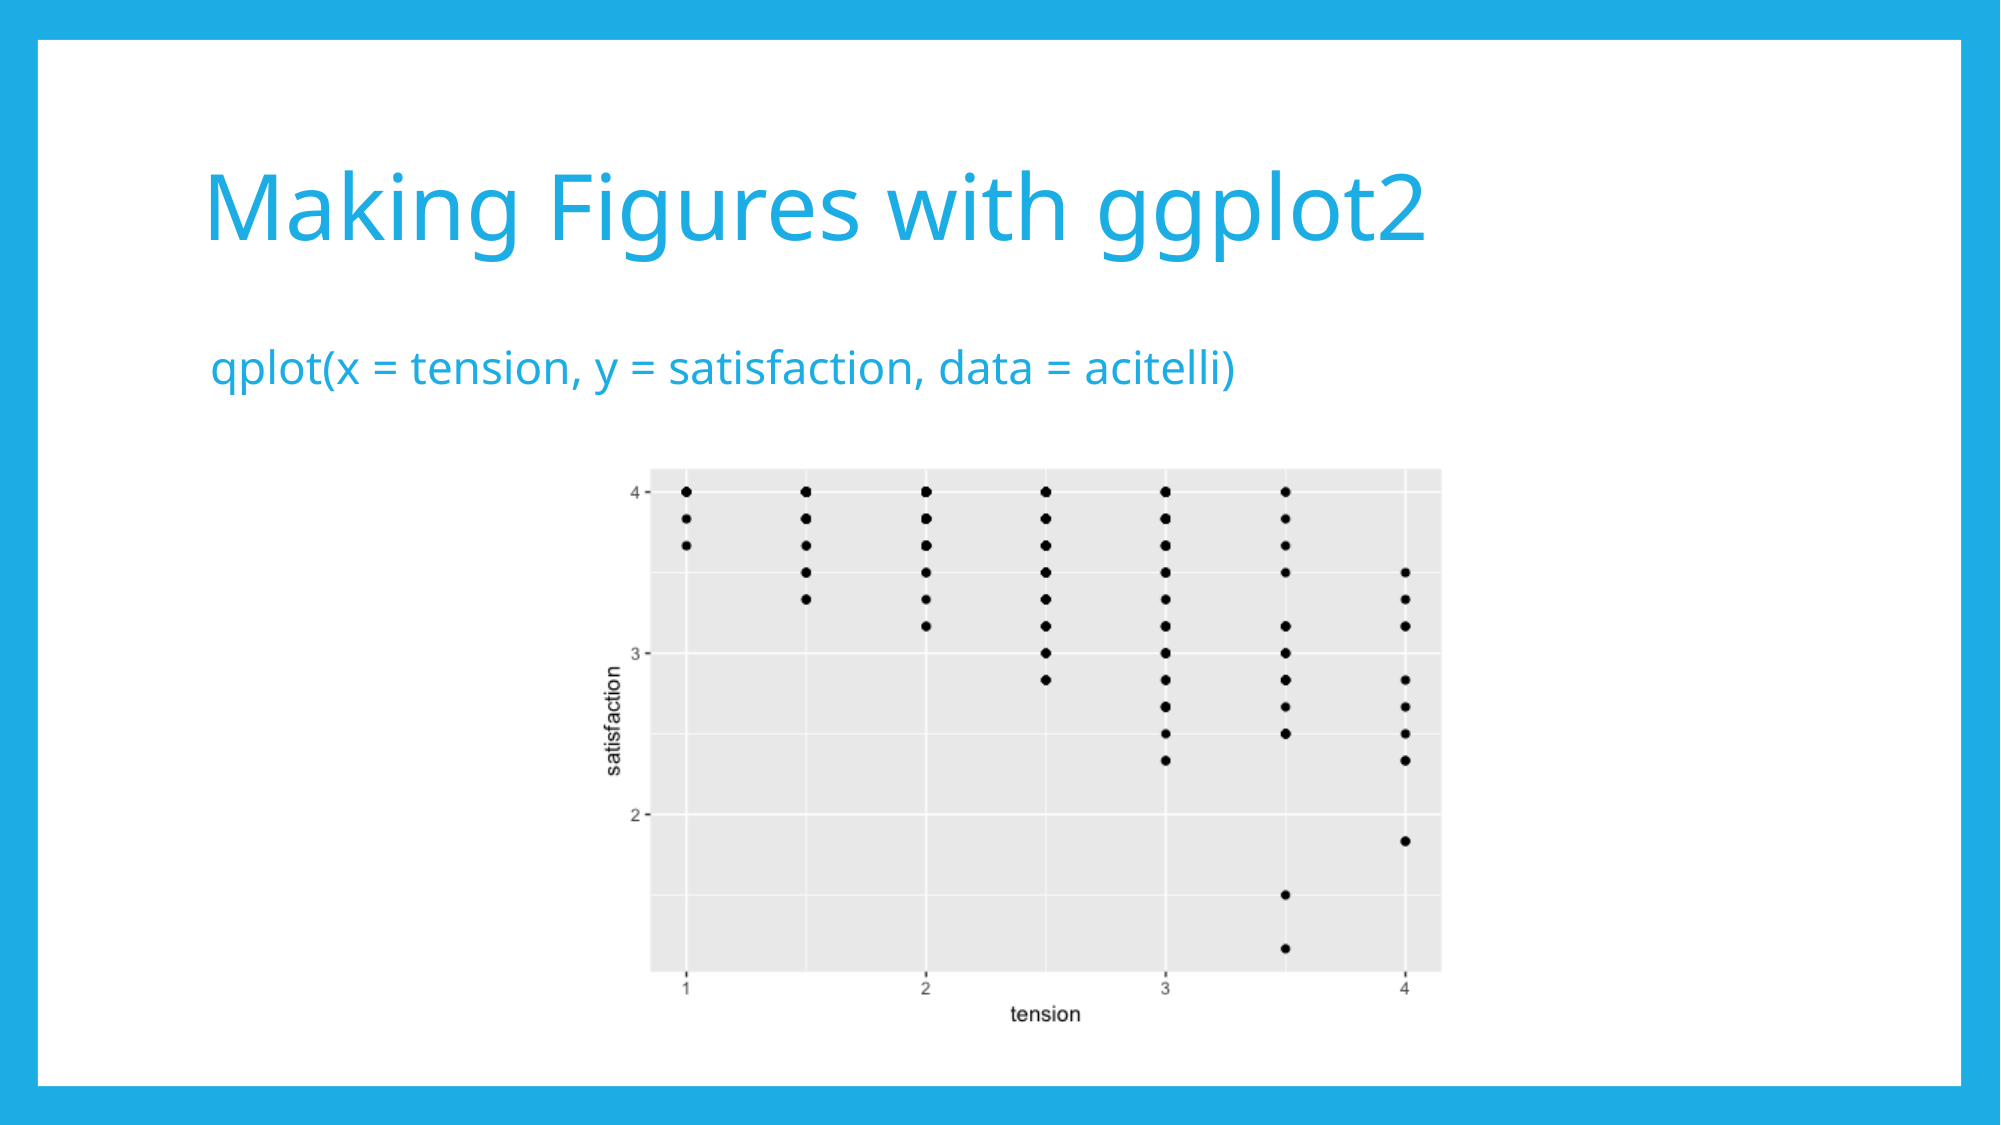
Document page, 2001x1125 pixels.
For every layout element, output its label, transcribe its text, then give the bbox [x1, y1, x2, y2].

list qplot(x = tension, y = satisfaction, data = acitelli) [187, 337, 1808, 1000]
title Making Figures with ggplot2 [187, 99, 1808, 323]
picture [595, 460, 1464, 1038]
